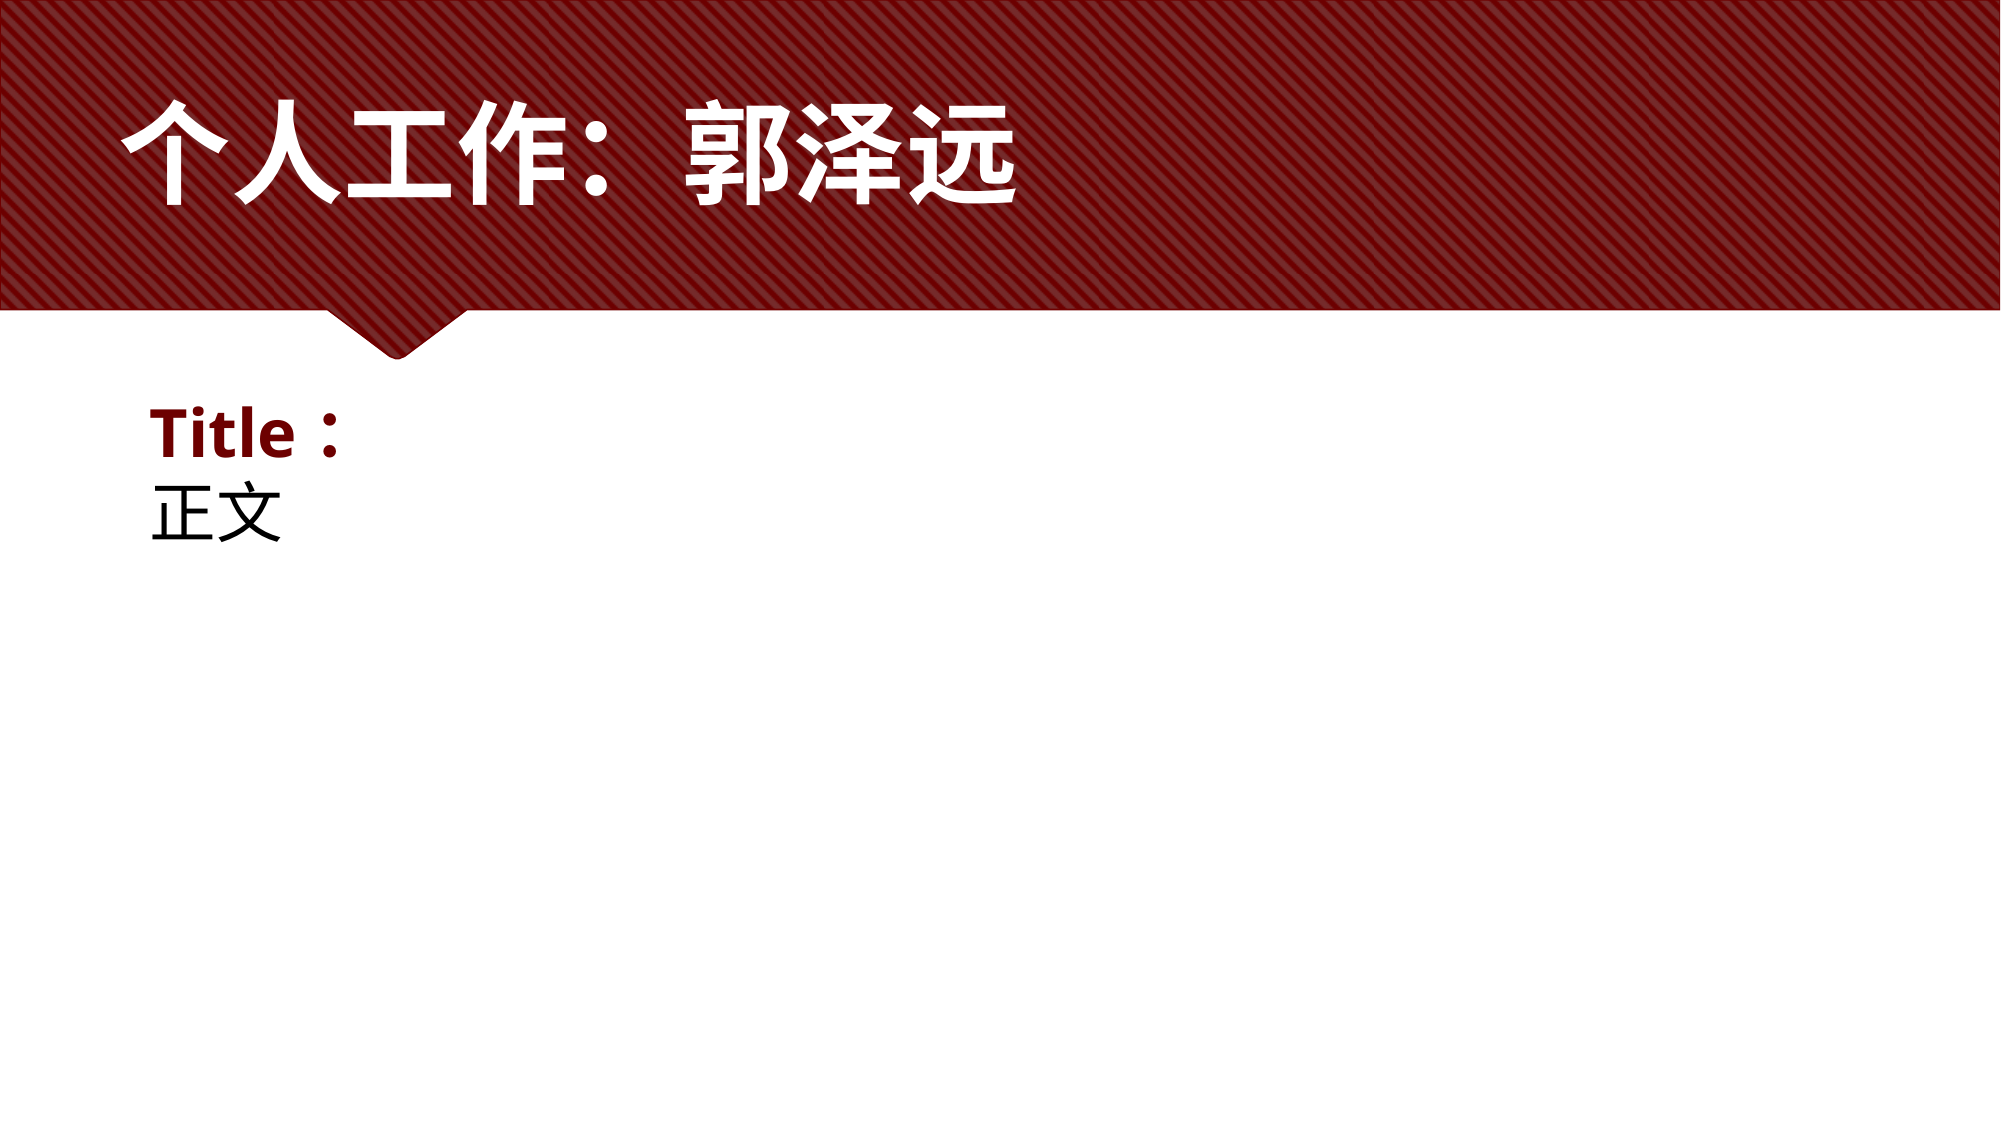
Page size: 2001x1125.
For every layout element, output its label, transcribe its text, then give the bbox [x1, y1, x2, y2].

title 个人工作：郭泽远 [103, 71, 1838, 231]
text_box Title： 正文 [135, 383, 849, 559]
